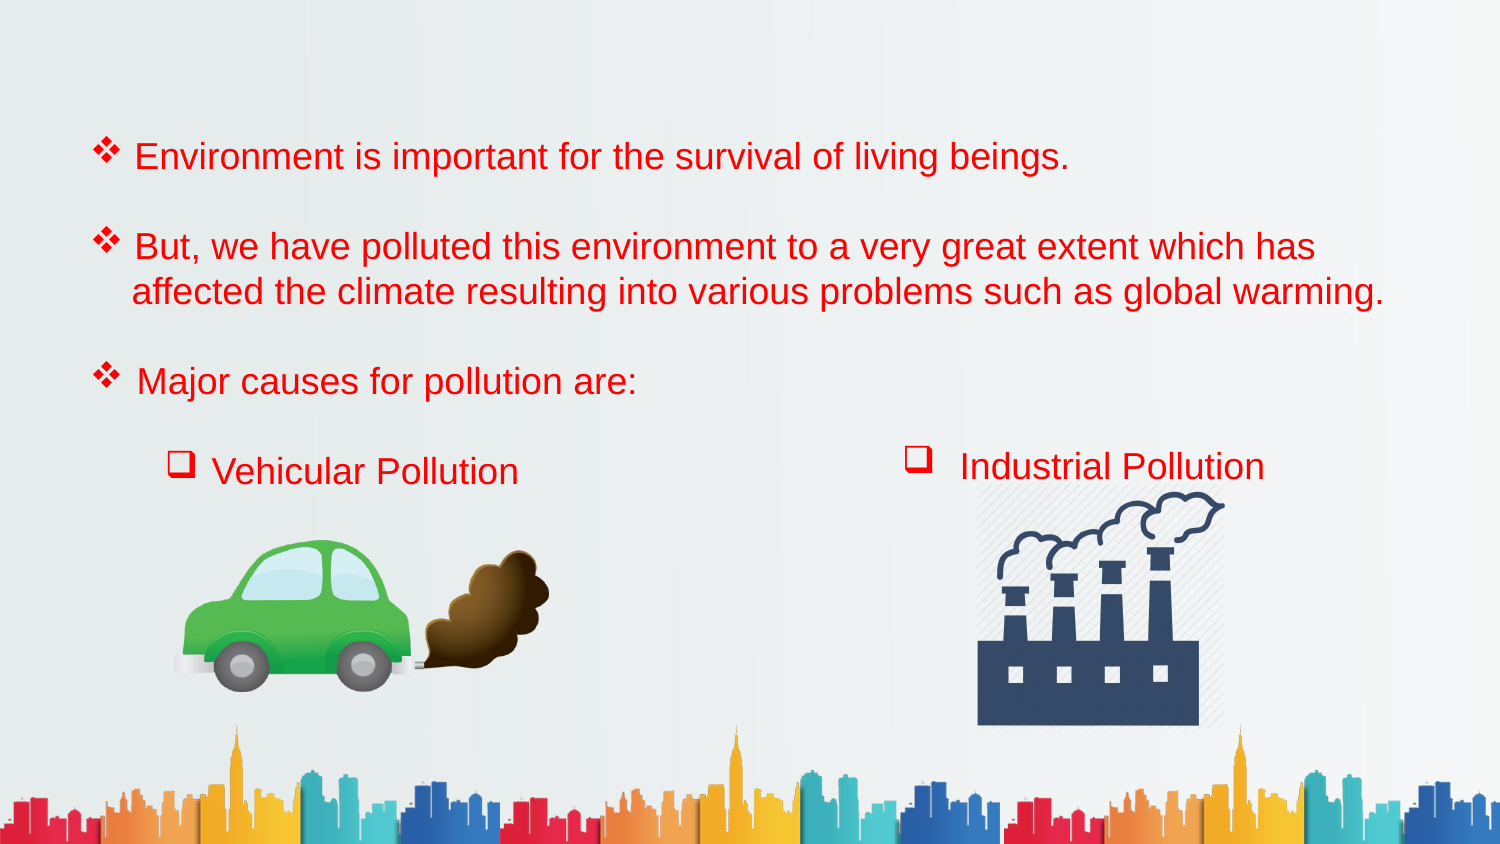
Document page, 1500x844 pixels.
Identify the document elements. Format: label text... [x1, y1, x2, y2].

text_box Industrial Pollution [887, 434, 1350, 494]
text_box Environment is important for the survival of living beings. But, we have polluted this environment to a very great extent which has affected the climate resulting into various problems such as global warming. Major causes for pollution are: Vehicular Pollution [75, 34, 1450, 680]
picture [0, 0, 1500, 844]
